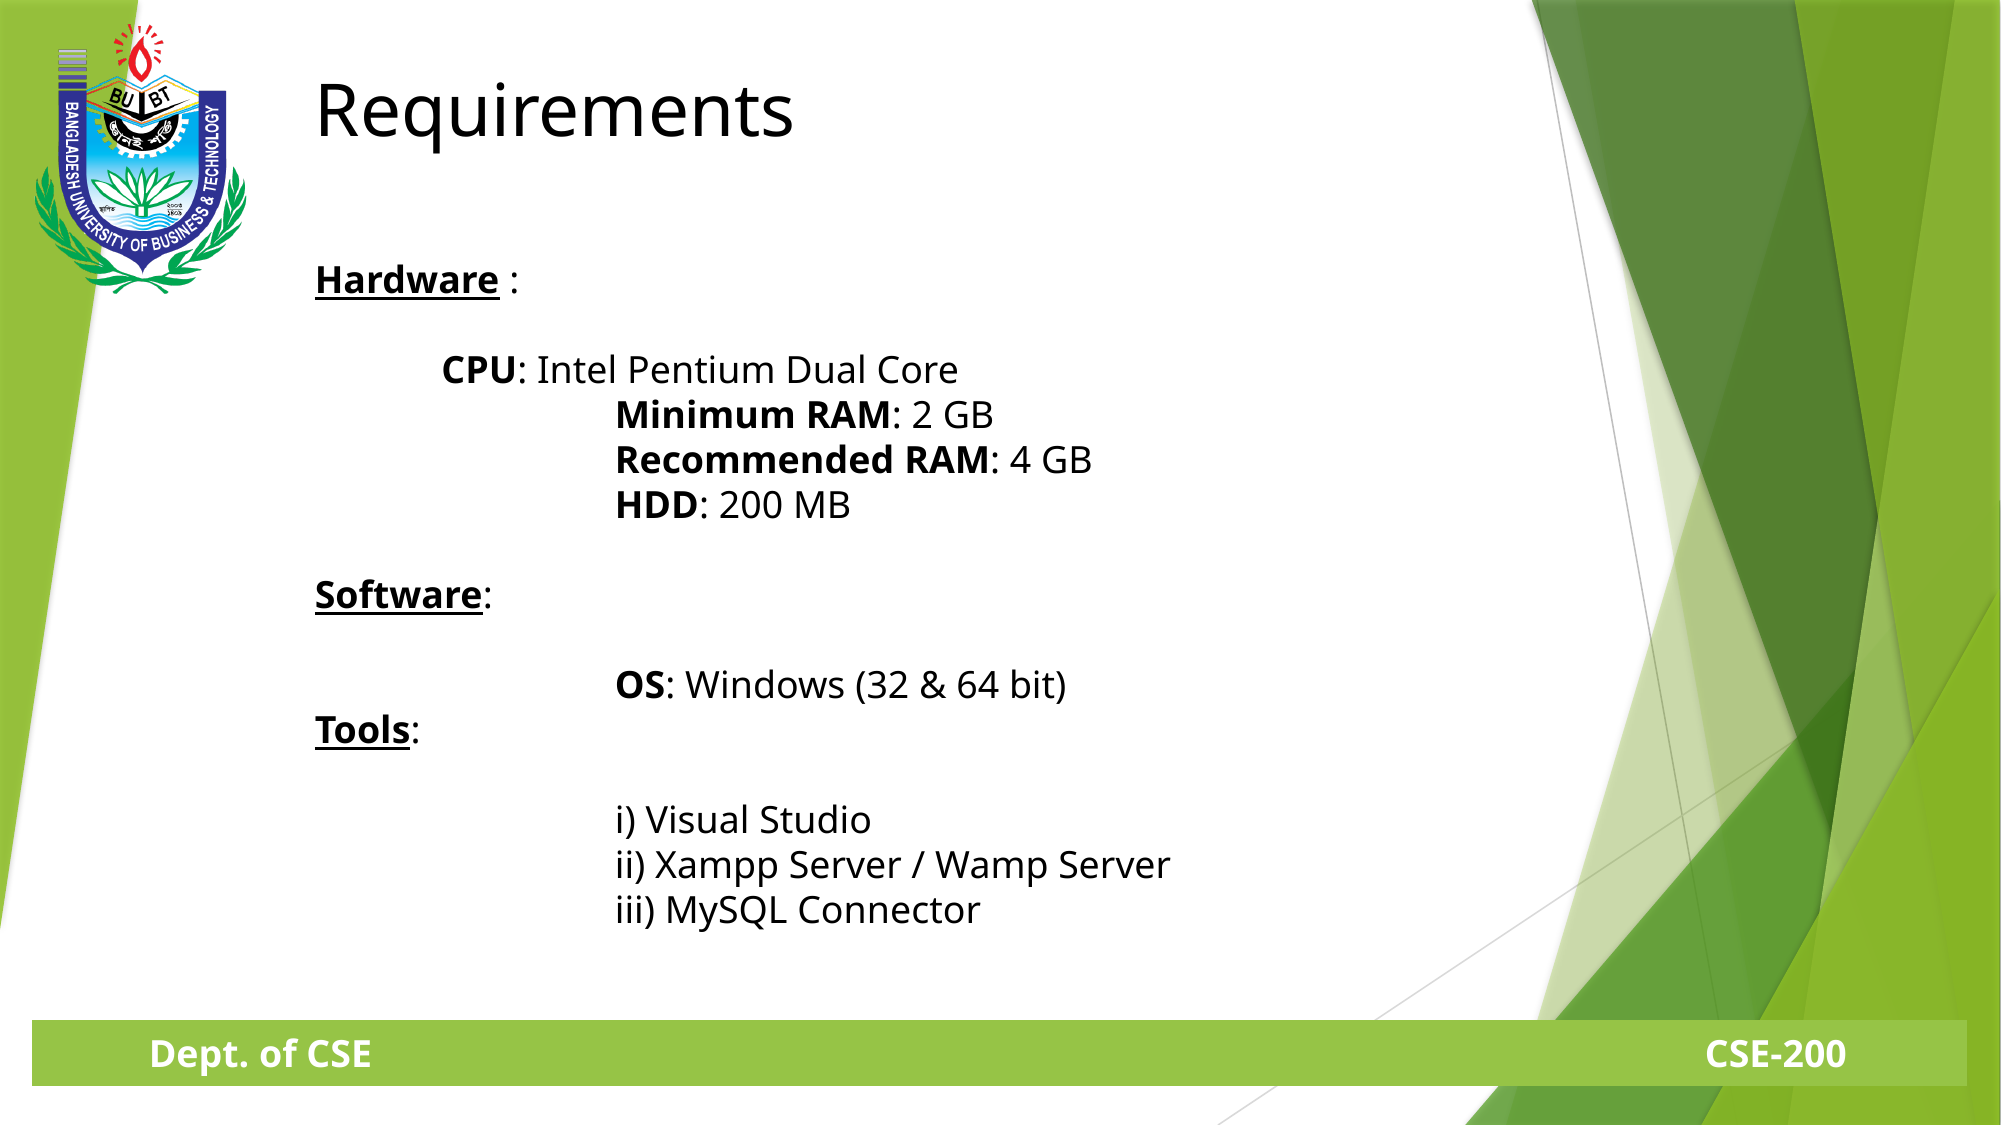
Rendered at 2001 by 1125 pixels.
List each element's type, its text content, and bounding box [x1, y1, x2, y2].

text_box Requirements [300, 55, 1016, 159]
picture [31, 20, 248, 299]
text_box Hardware : CPU: Intel Pentium Dual Core Minimum RAM: 2 GB Recommended RAM: 4 GB HDD: 200 MB Software: OS: Windows (32 & 64 bit) Tools: i) Visual Studio ii) Xampp Server / Wamp Server iii) MySQL Connector [300, 249, 1542, 1029]
table_header Dept. of CSE CSE-200 [32, 1020, 1967, 1086]
